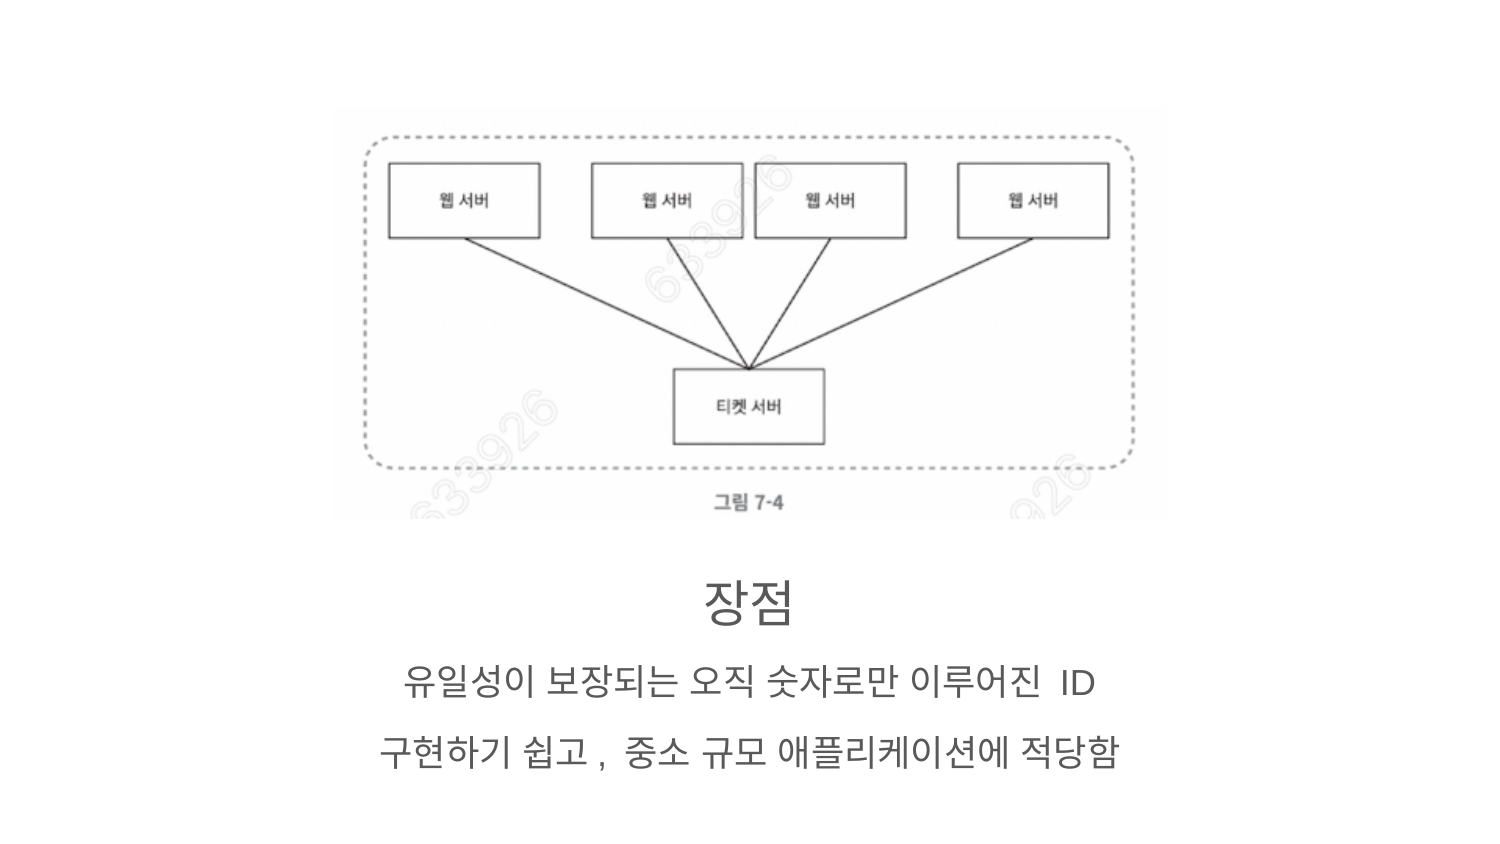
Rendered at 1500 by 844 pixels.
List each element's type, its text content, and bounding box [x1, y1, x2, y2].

list 장점 유일성이 보장되는 오직 숫자로만 이루어진 ID 구현하기 쉽고, 중소 규모 애플리케이션에 적당함 [51, 552, 1449, 791]
picture [333, 106, 1167, 519]
